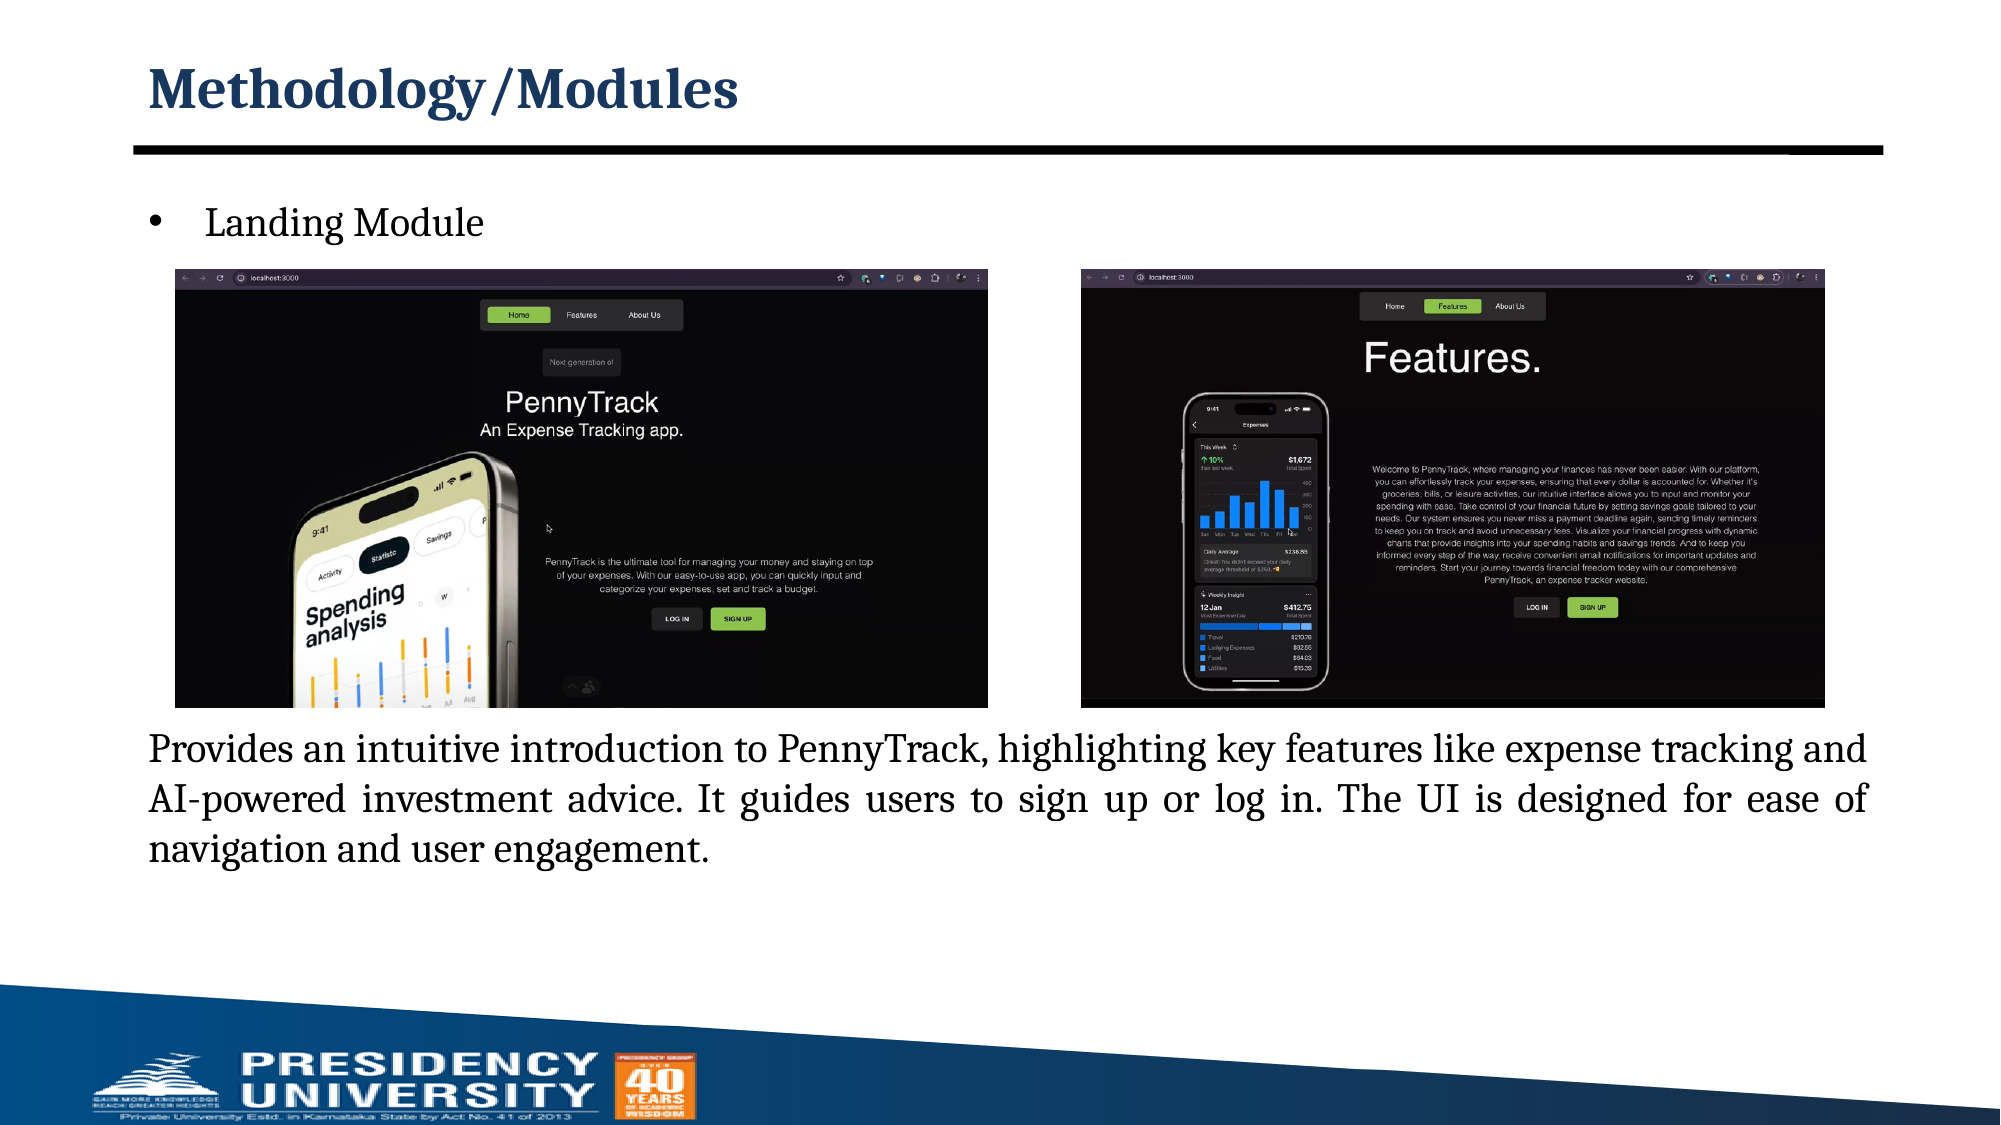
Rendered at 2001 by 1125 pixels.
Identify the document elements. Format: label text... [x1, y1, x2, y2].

picture [0, 982, 2000, 1125]
title Methodology/Modules [133, 45, 1884, 125]
picture [1081, 269, 1825, 708]
list Landing Module Provides an intuitive introduction to PennyTrack, highlighting key features like expense tracking and AI-powered investment advice. It guides users to sign up or log in. The UI is designed for ease of navigation and user engagement. [133, 187, 1884, 1000]
picture [175, 269, 988, 708]
